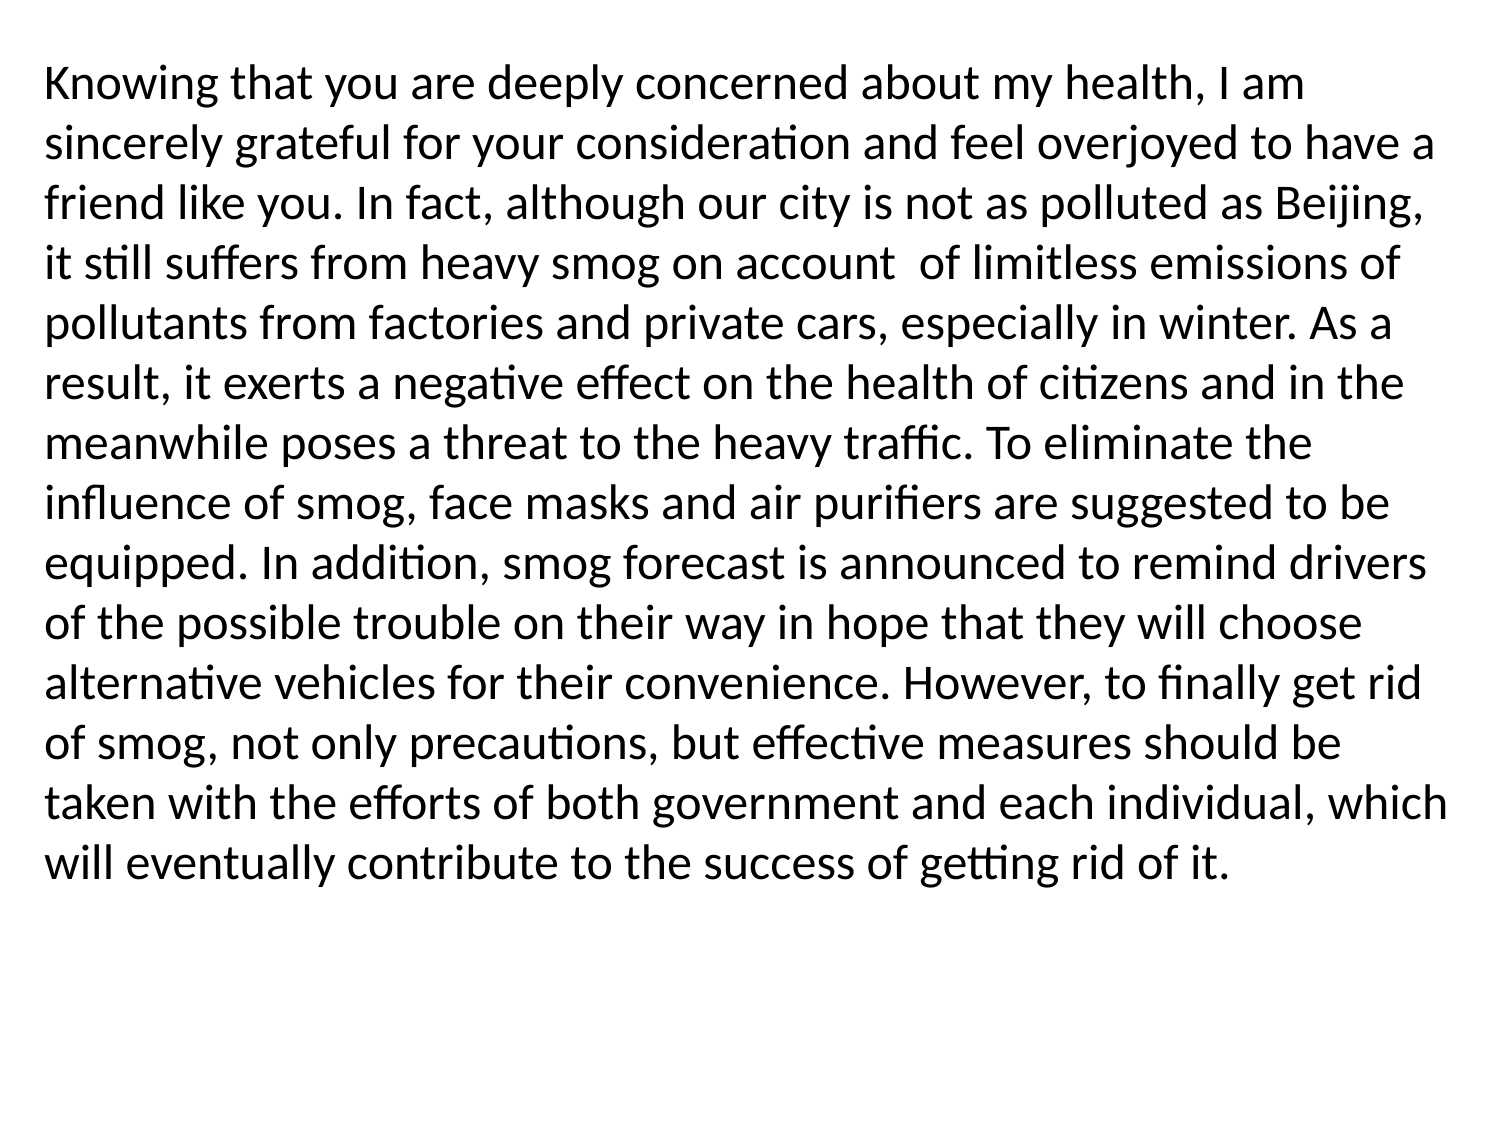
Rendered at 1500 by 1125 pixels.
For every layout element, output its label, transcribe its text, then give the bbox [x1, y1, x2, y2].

text_box Knowing that you are deeply concerned about my health, I am sincerely grateful for your consideration and feel overjoyed to have a friend like you. In fact, although our city is not as polluted as Beijing, it still suffers from heavy smog on account of limitless emissions of pollutants from factories and private cars, especially in winter. As a result, it exerts a negative effect on the health of citizens and in the meanwhile poses a threat to the heavy traffic. To eliminate the influence of smog, face masks and air purifiers are suggested to be equipped. In addition, smog forecast is announced to remind drivers of the possible trouble on their way in hope that they will choose alternative vehicles for their convenience. However, to finally get rid of smog, not only precautions, but effective measures should be taken with the efforts of both government and each individual, which will eventually contribute to the success of getting rid of it. [29, 42, 1471, 898]
